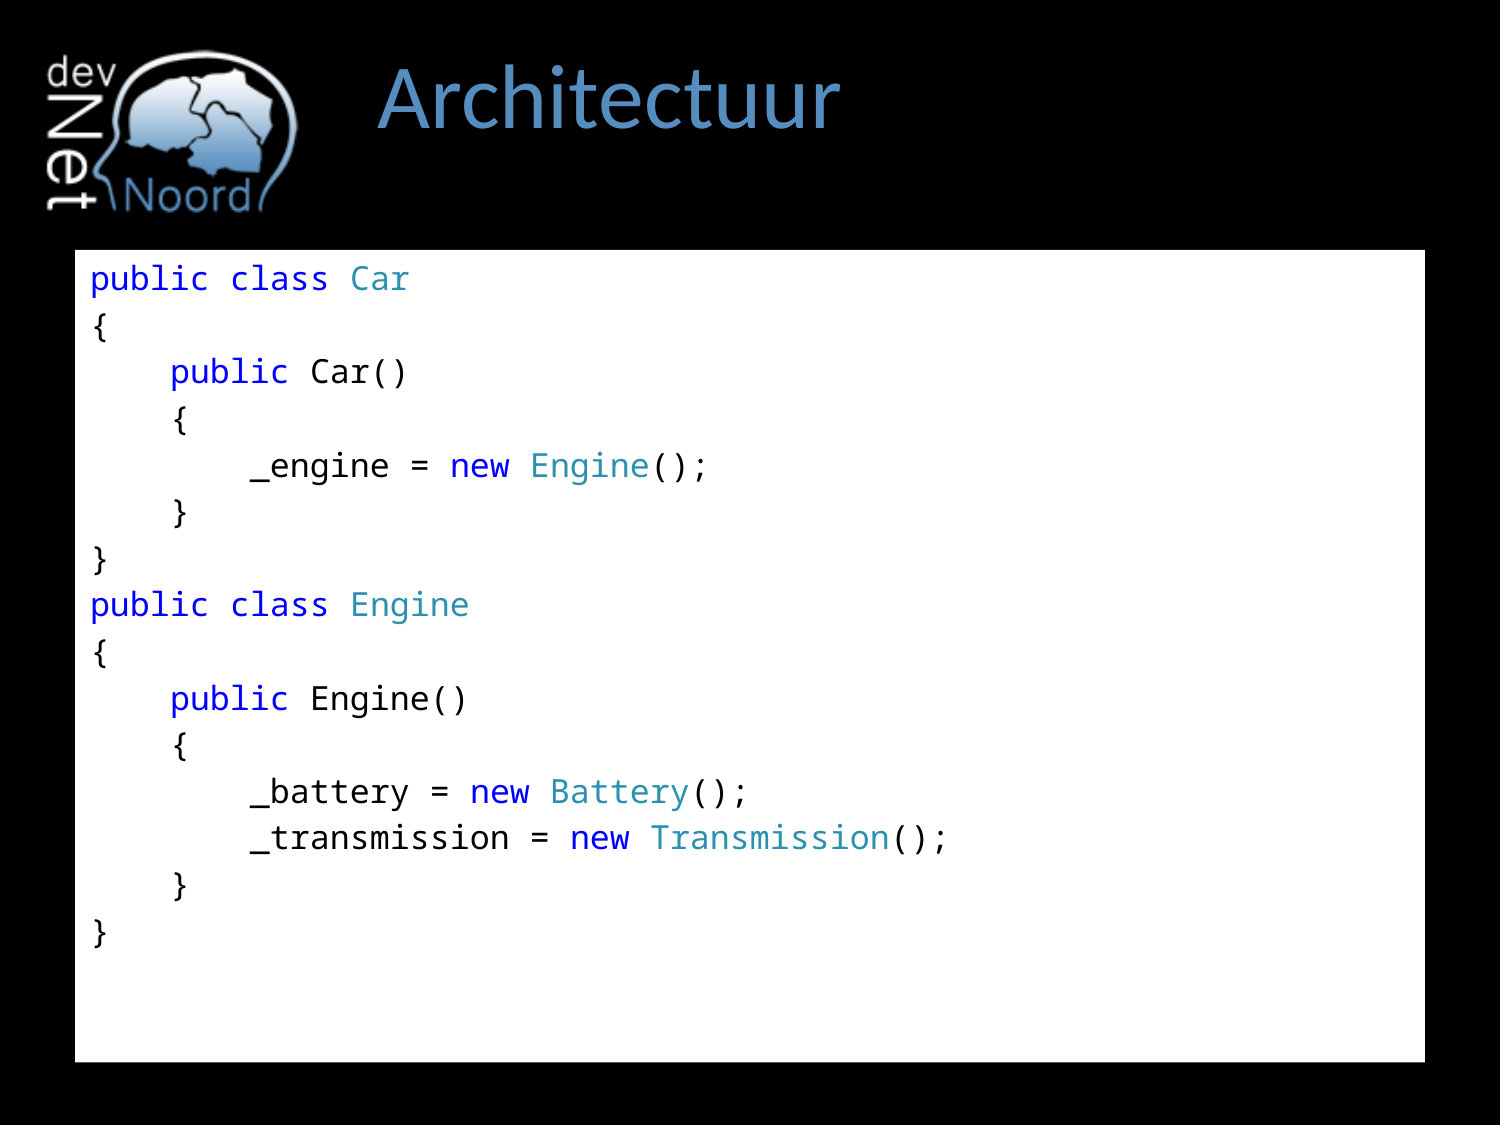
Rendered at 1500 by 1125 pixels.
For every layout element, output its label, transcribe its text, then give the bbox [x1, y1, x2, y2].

picture [24, 30, 313, 238]
title Architectuur [362, 29, 1425, 205]
list public class Car { public Car() { _engine = new Engine(); } } public class Engine { public Engine() { _battery = new Battery(); _transmission = new Transmission(); } } [75, 249, 1425, 1063]
